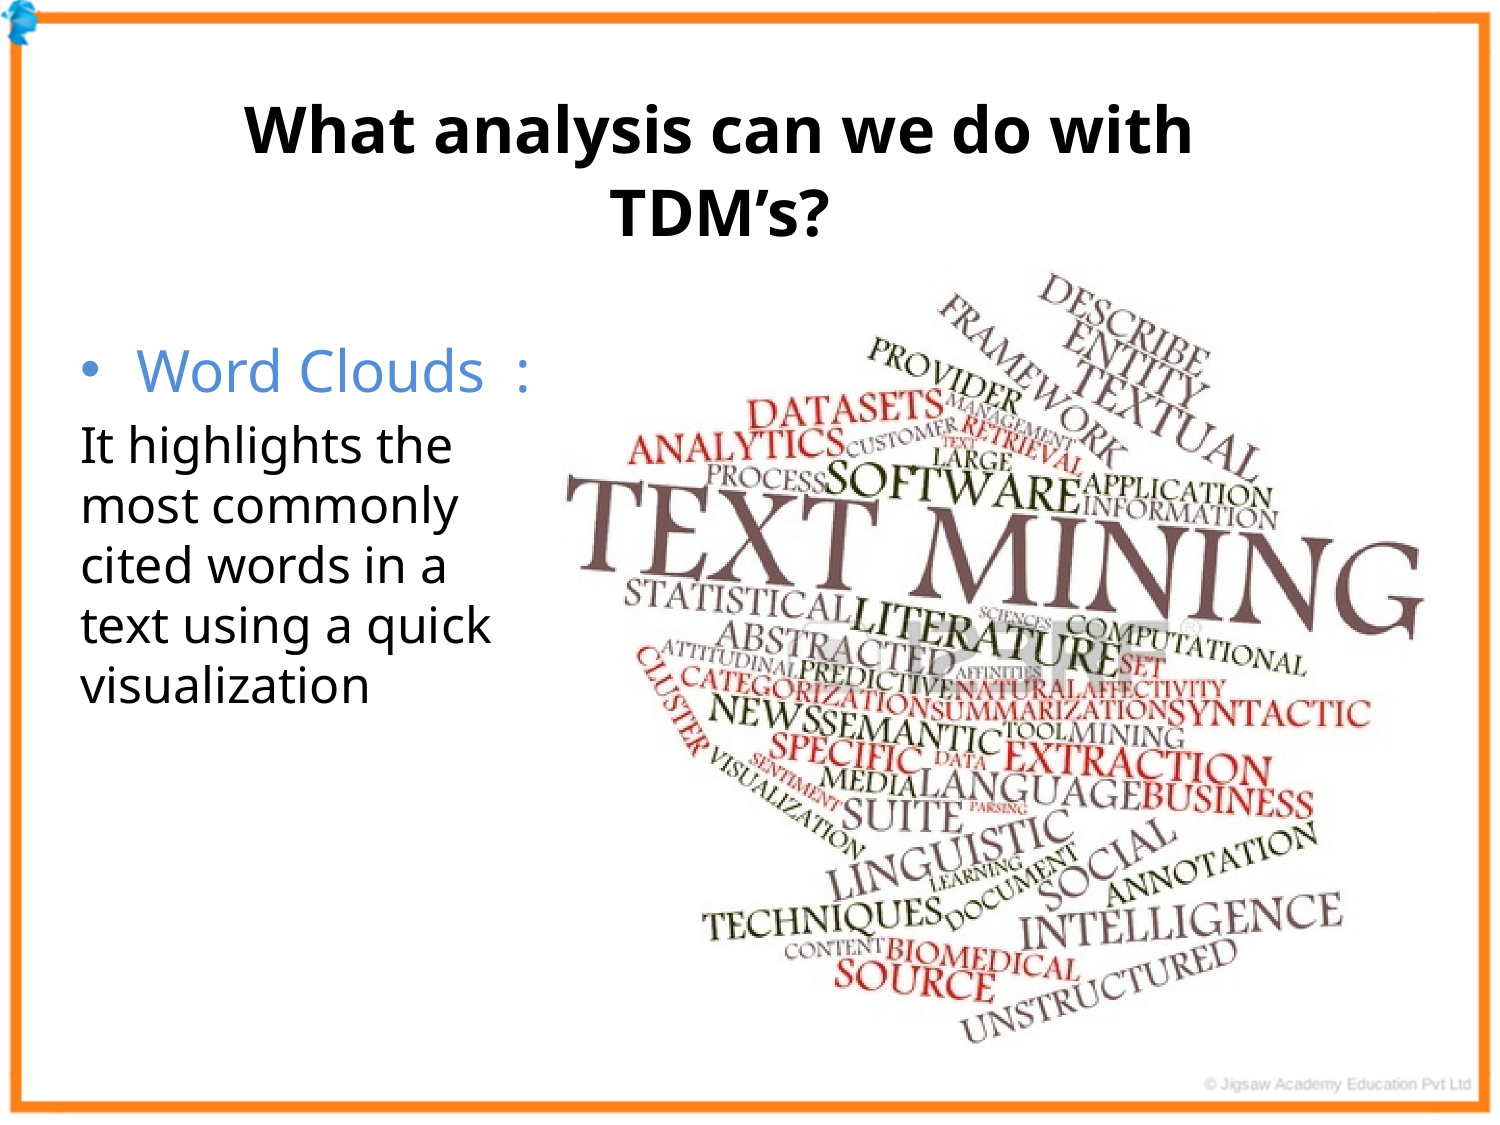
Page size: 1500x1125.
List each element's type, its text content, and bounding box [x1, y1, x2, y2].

text_box Word Clouds : It highlights the most commonly cited words in a text using a quick visualization [64, 326, 555, 740]
text_box What analysis can we do with TDM’s? [123, 125, 1317, 208]
picture [0, 0, 1500, 1125]
